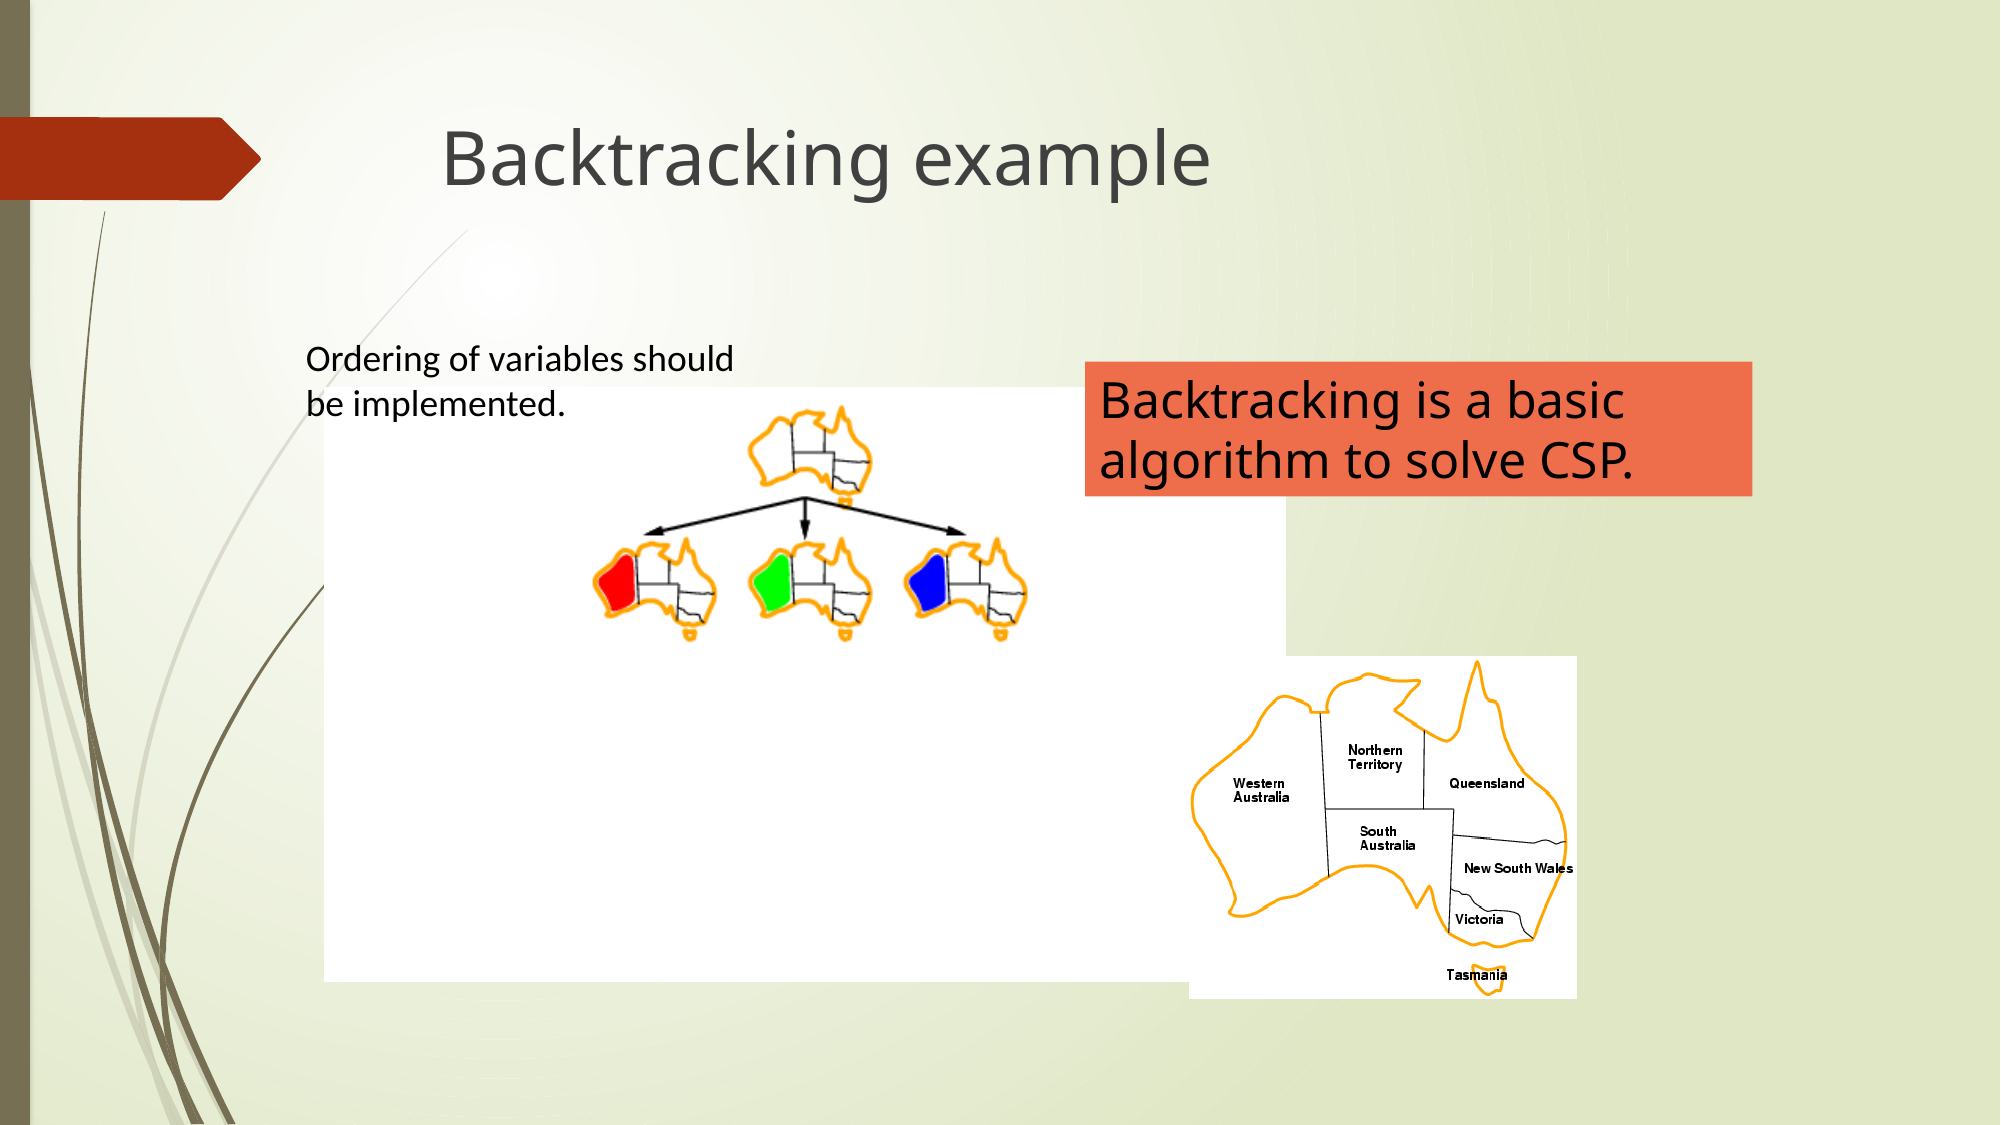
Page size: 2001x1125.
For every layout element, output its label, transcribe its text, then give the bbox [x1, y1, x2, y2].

text_box Backtracking is a basic algorithm to solve CSP. [1085, 361, 1753, 497]
title Backtracking example [425, 102, 1888, 313]
picture [324, 387, 1577, 999]
text_box Ordering of variables should be implemented. [291, 326, 776, 431]
